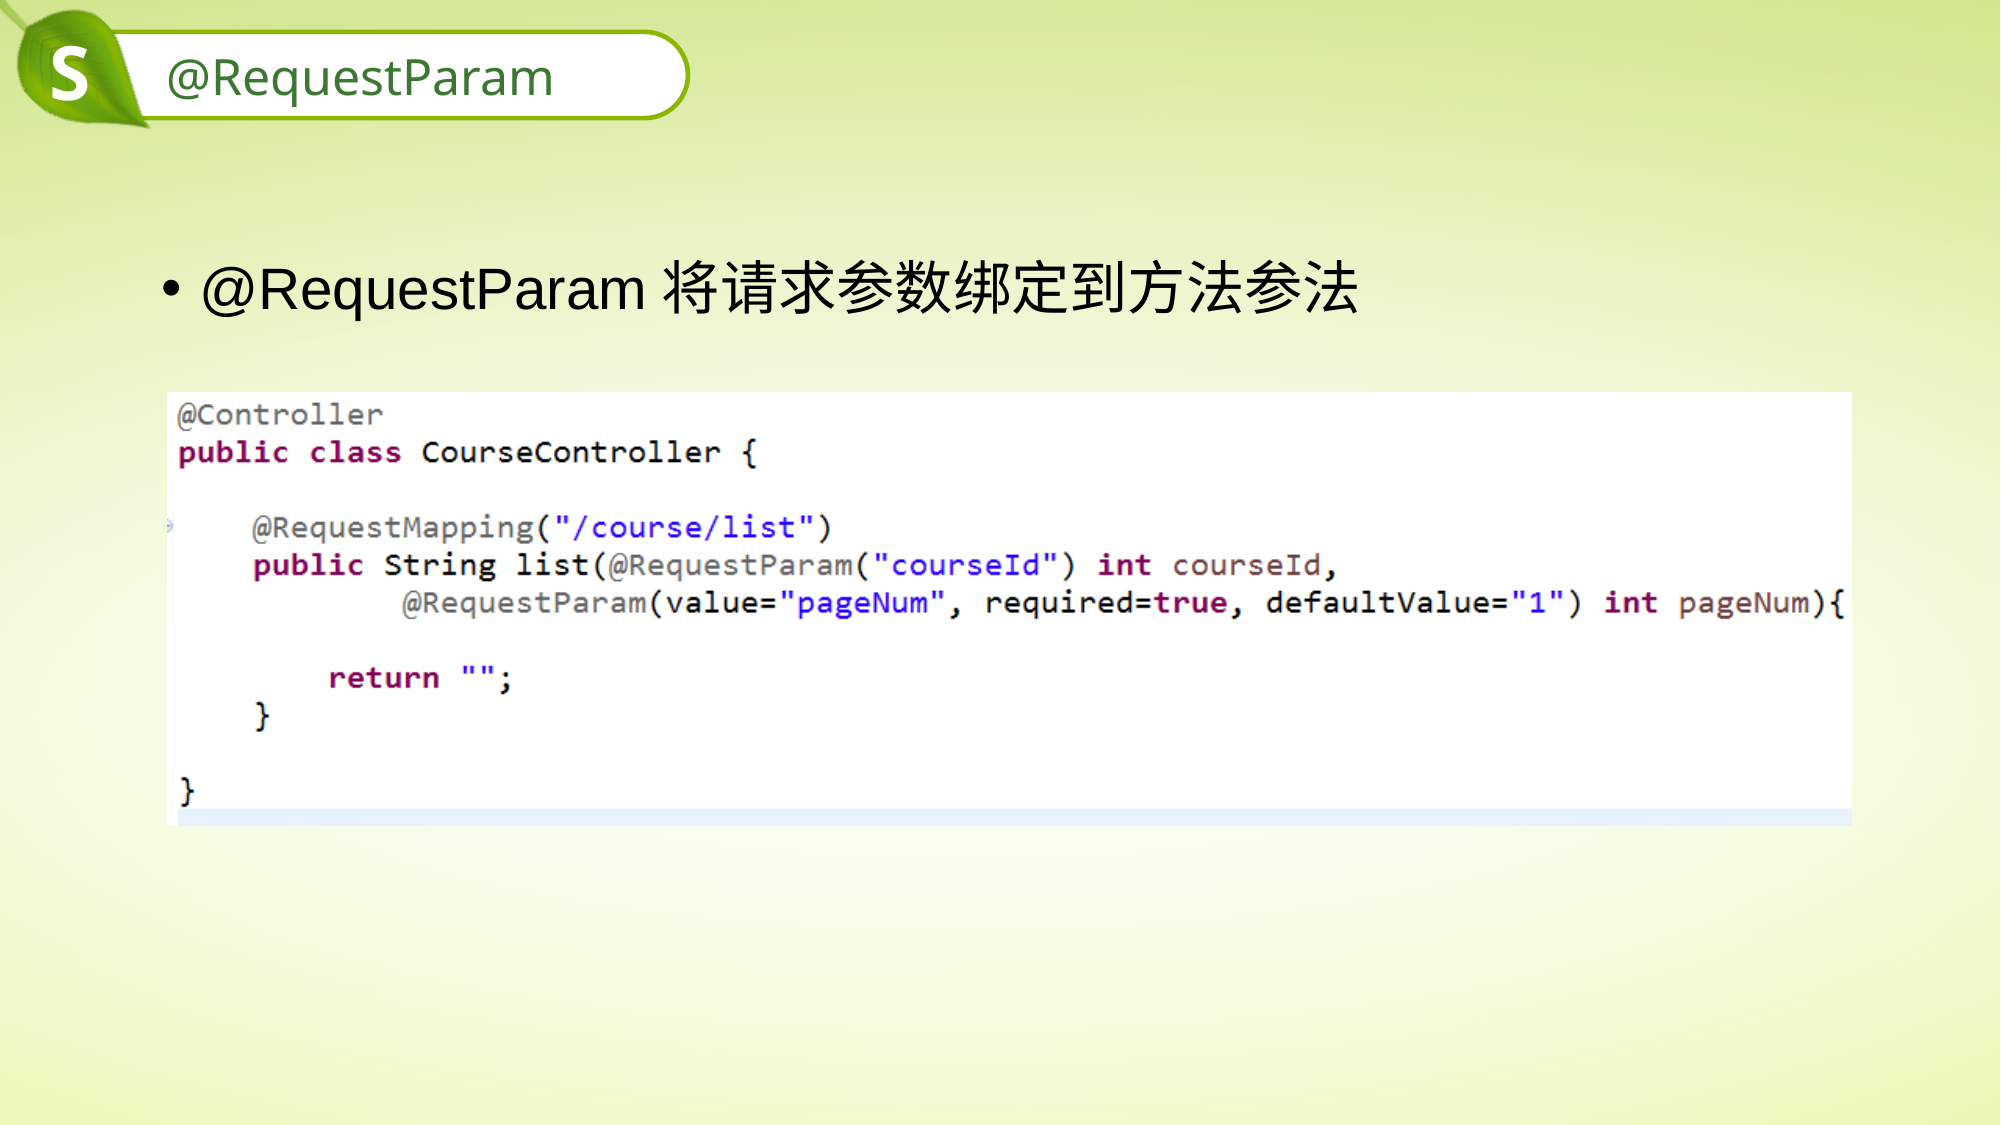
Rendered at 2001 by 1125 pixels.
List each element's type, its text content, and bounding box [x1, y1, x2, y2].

picture [0, 0, 2001, 1125]
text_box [0, 9, 689, 125]
list @RequestParam将请求参数绑定到方法参法 [146, 251, 1872, 966]
